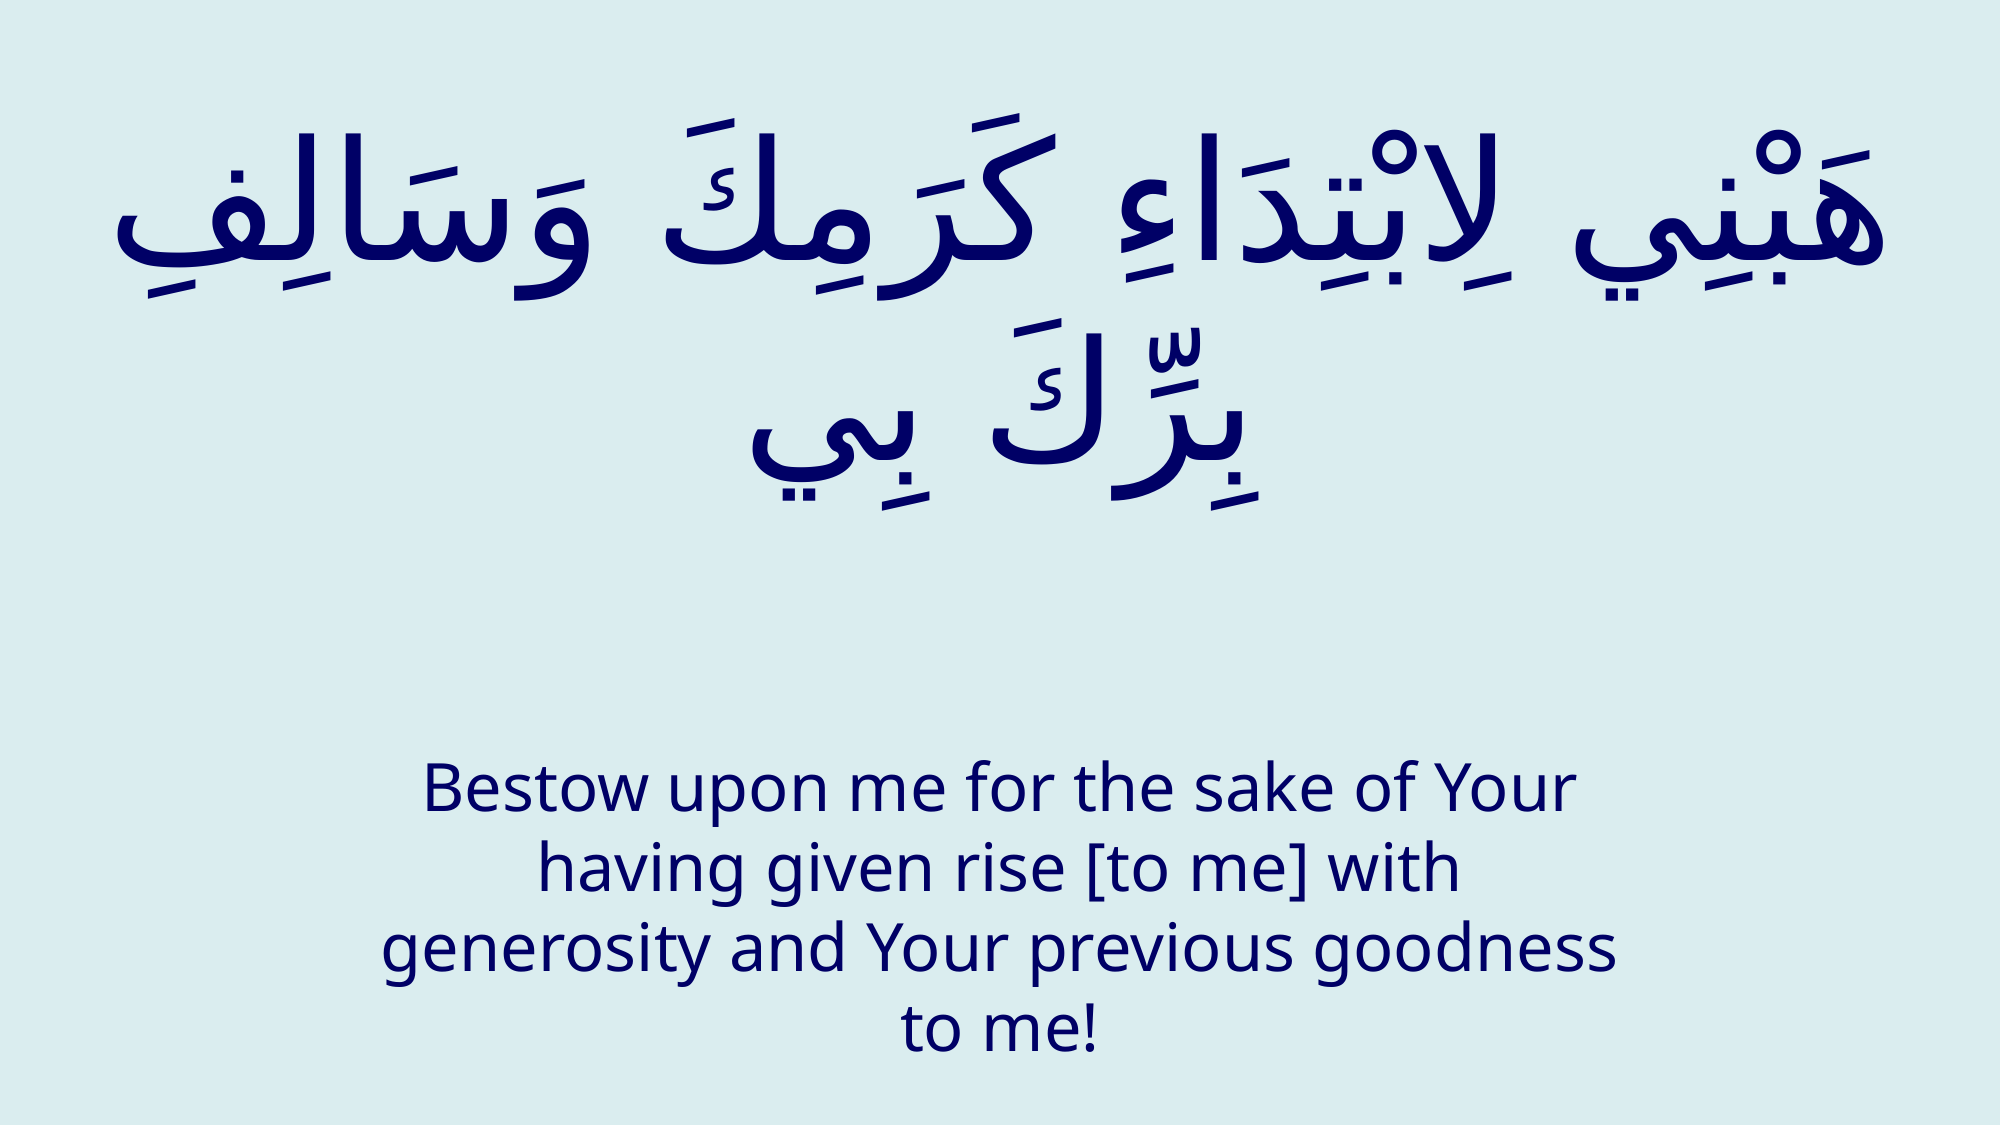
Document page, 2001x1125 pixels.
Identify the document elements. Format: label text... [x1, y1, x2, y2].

title هَبْنِي لِابْتِدَاءِ كَرَمِكَ وَسَالِفِ بِرِّكَ بِي [0, 200, 2000, 388]
list Bestow upon me for the sake of Your having given rise [to me] with generosity and Your previous goodness to me! [356, 737, 1644, 1050]
